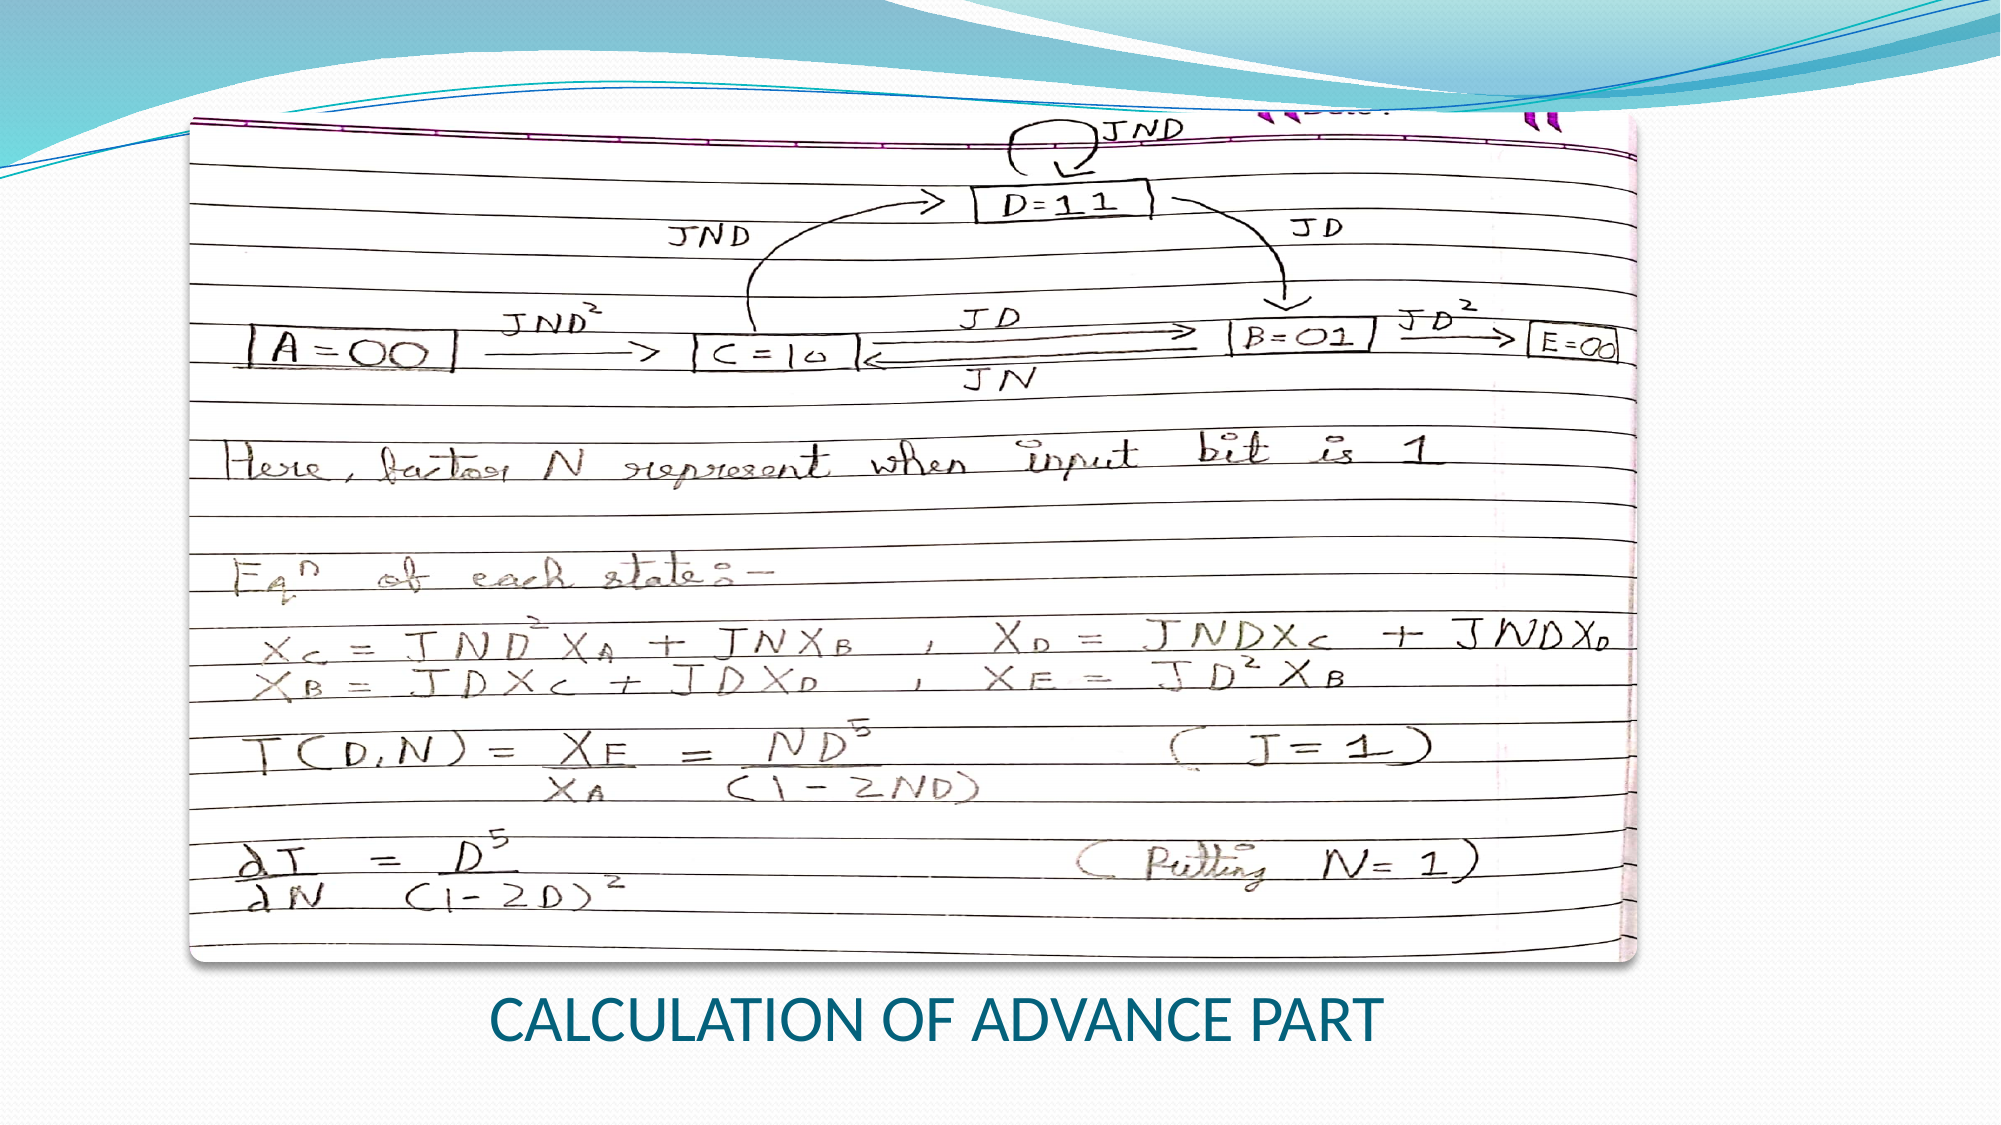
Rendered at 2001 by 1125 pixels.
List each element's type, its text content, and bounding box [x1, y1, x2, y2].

title CALCULATION OF ADVANCE PART [189, 972, 1638, 1055]
picture [189, 112, 1638, 963]
